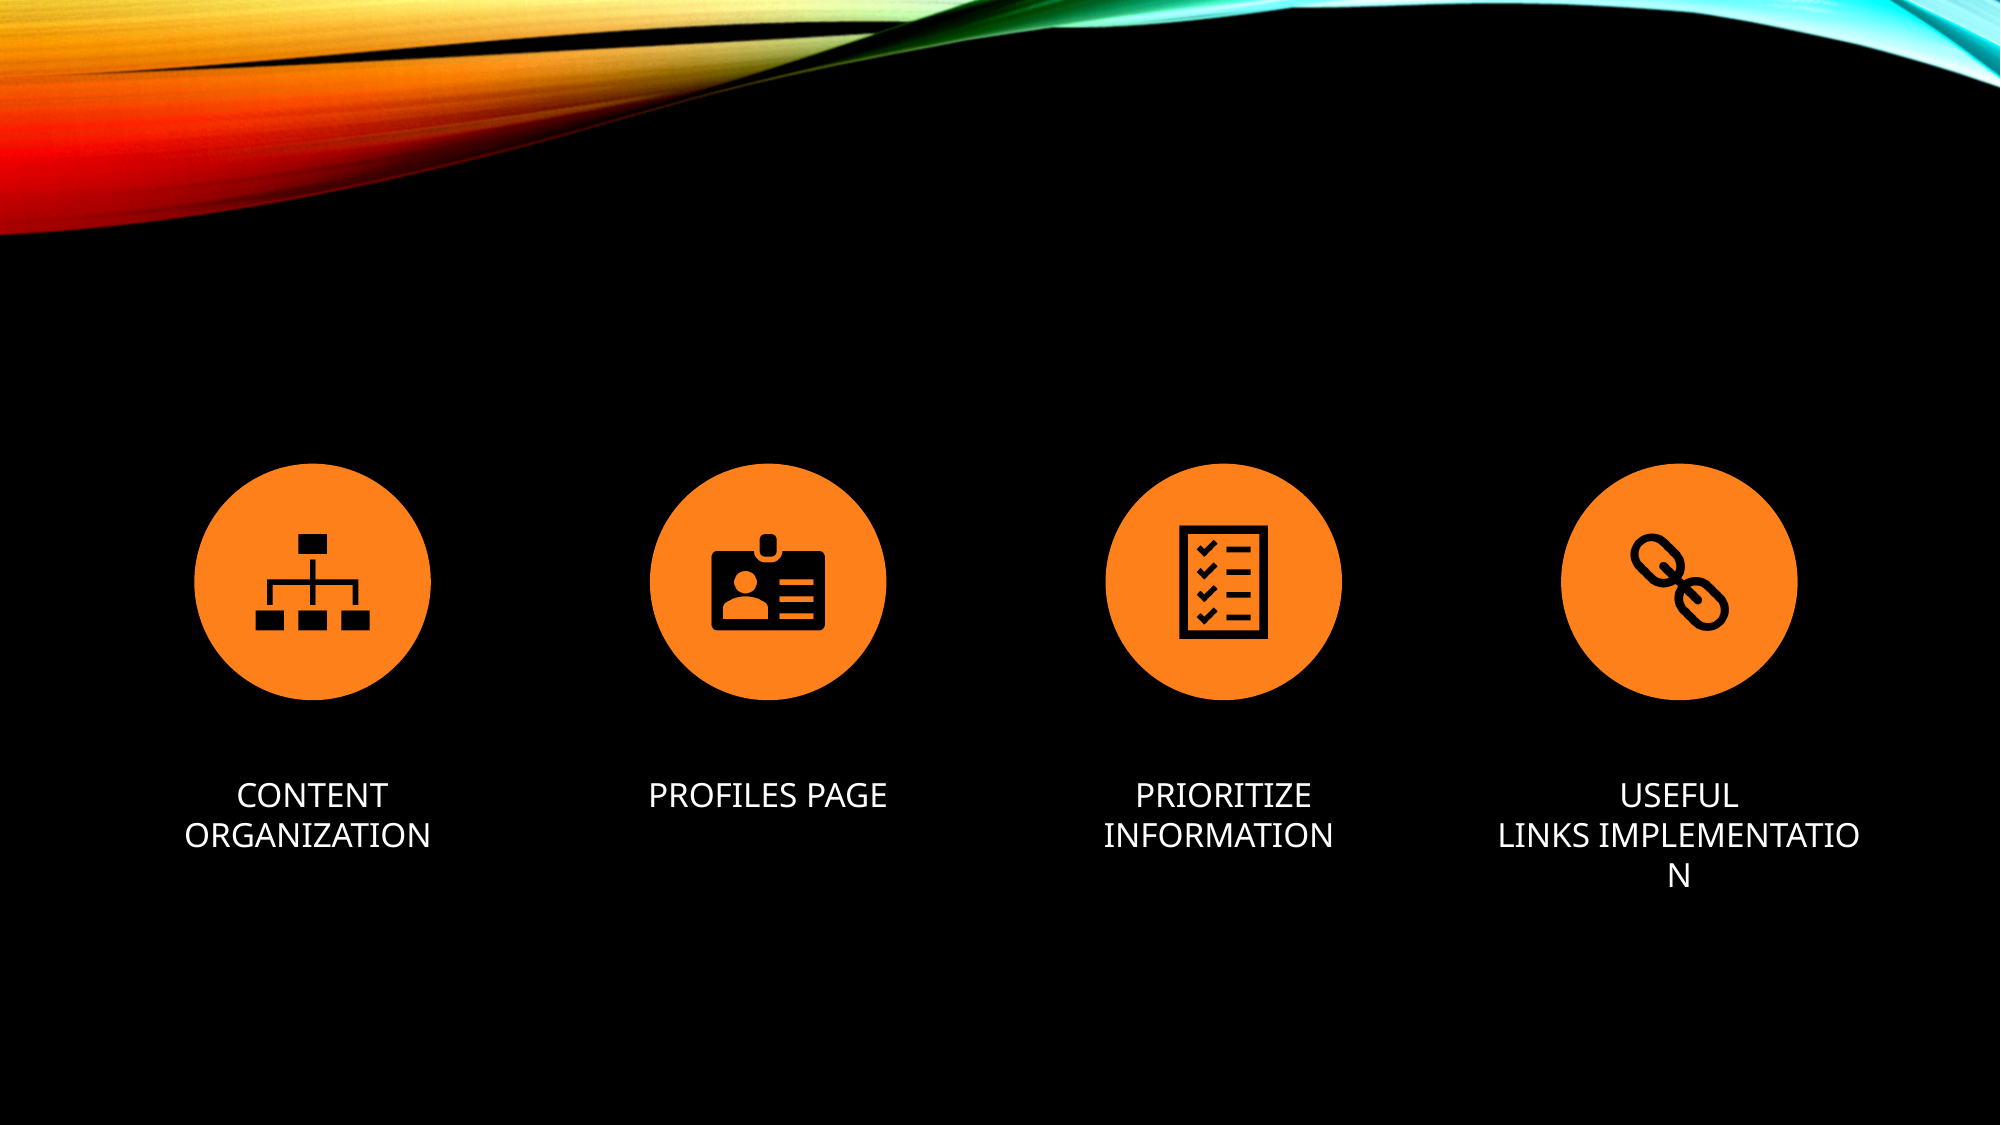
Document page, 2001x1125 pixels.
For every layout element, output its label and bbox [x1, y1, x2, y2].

text_box [108, 388, 1884, 968]
picture [0, 0, 2000, 237]
